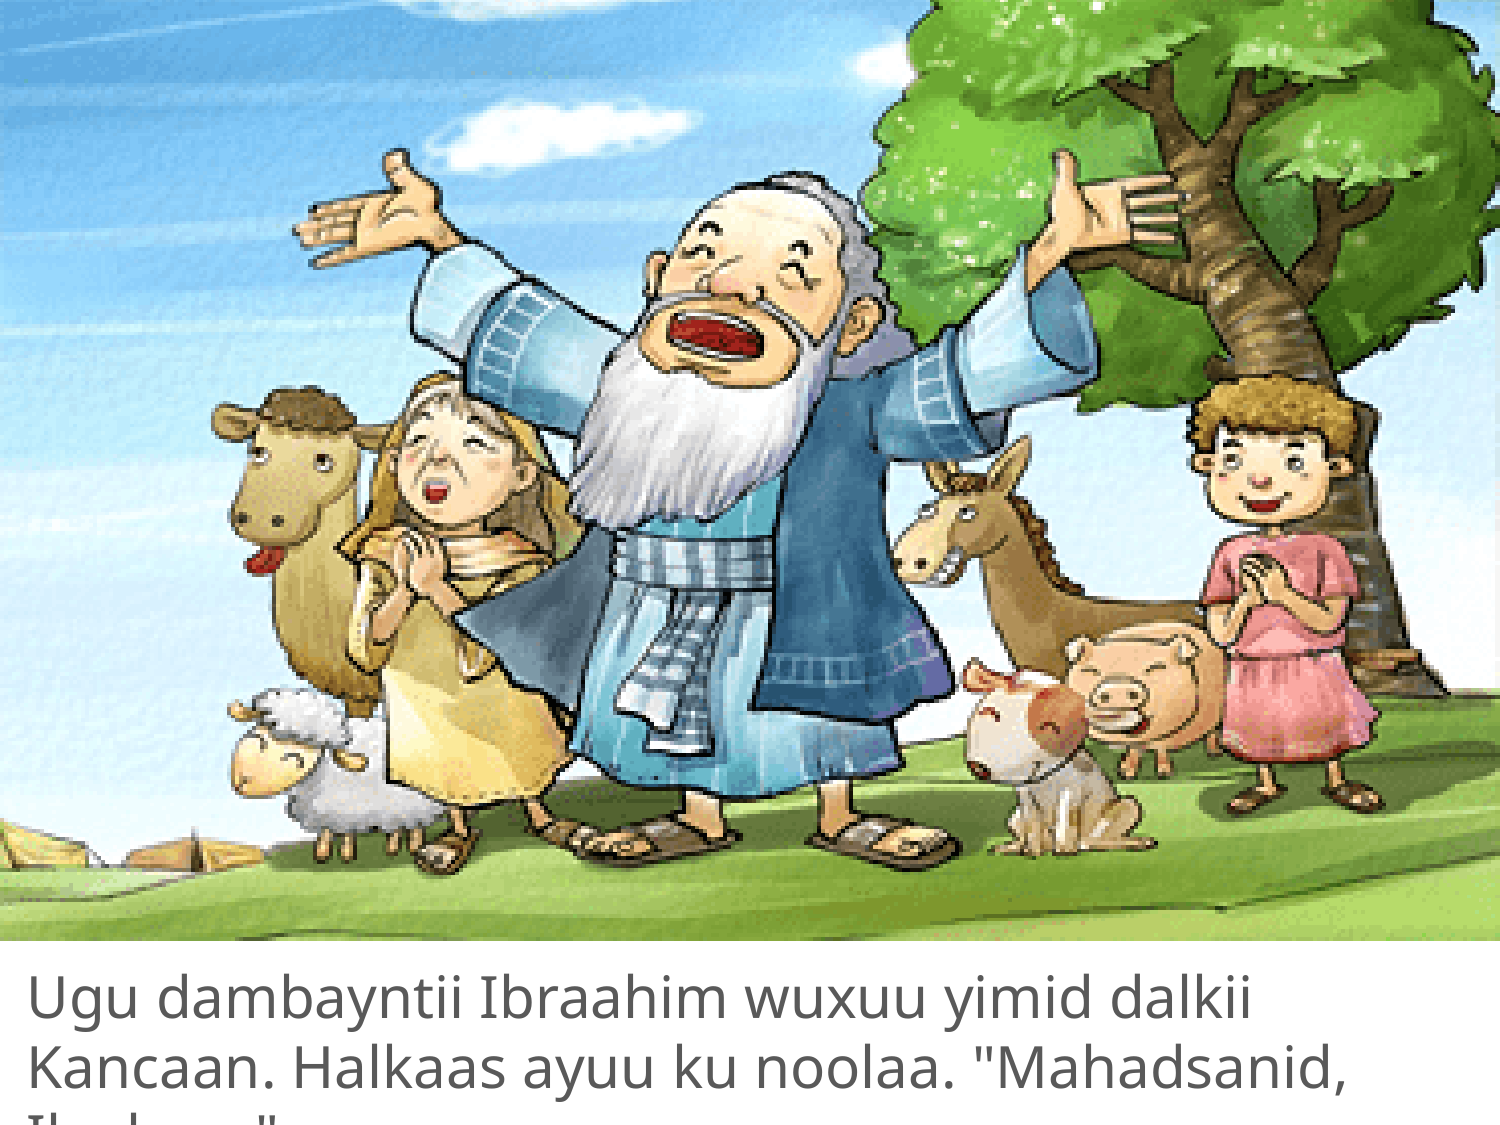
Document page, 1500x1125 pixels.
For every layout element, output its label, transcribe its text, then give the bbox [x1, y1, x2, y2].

text_box Ugu dambayntii Ibraahim wuxuu yimid dalkii Kancaan. Halkaas ayuu ku noolaa. "Mahadsanid, Ilaahow." [11, 952, 1498, 1125]
picture [0, 0, 1500, 941]
